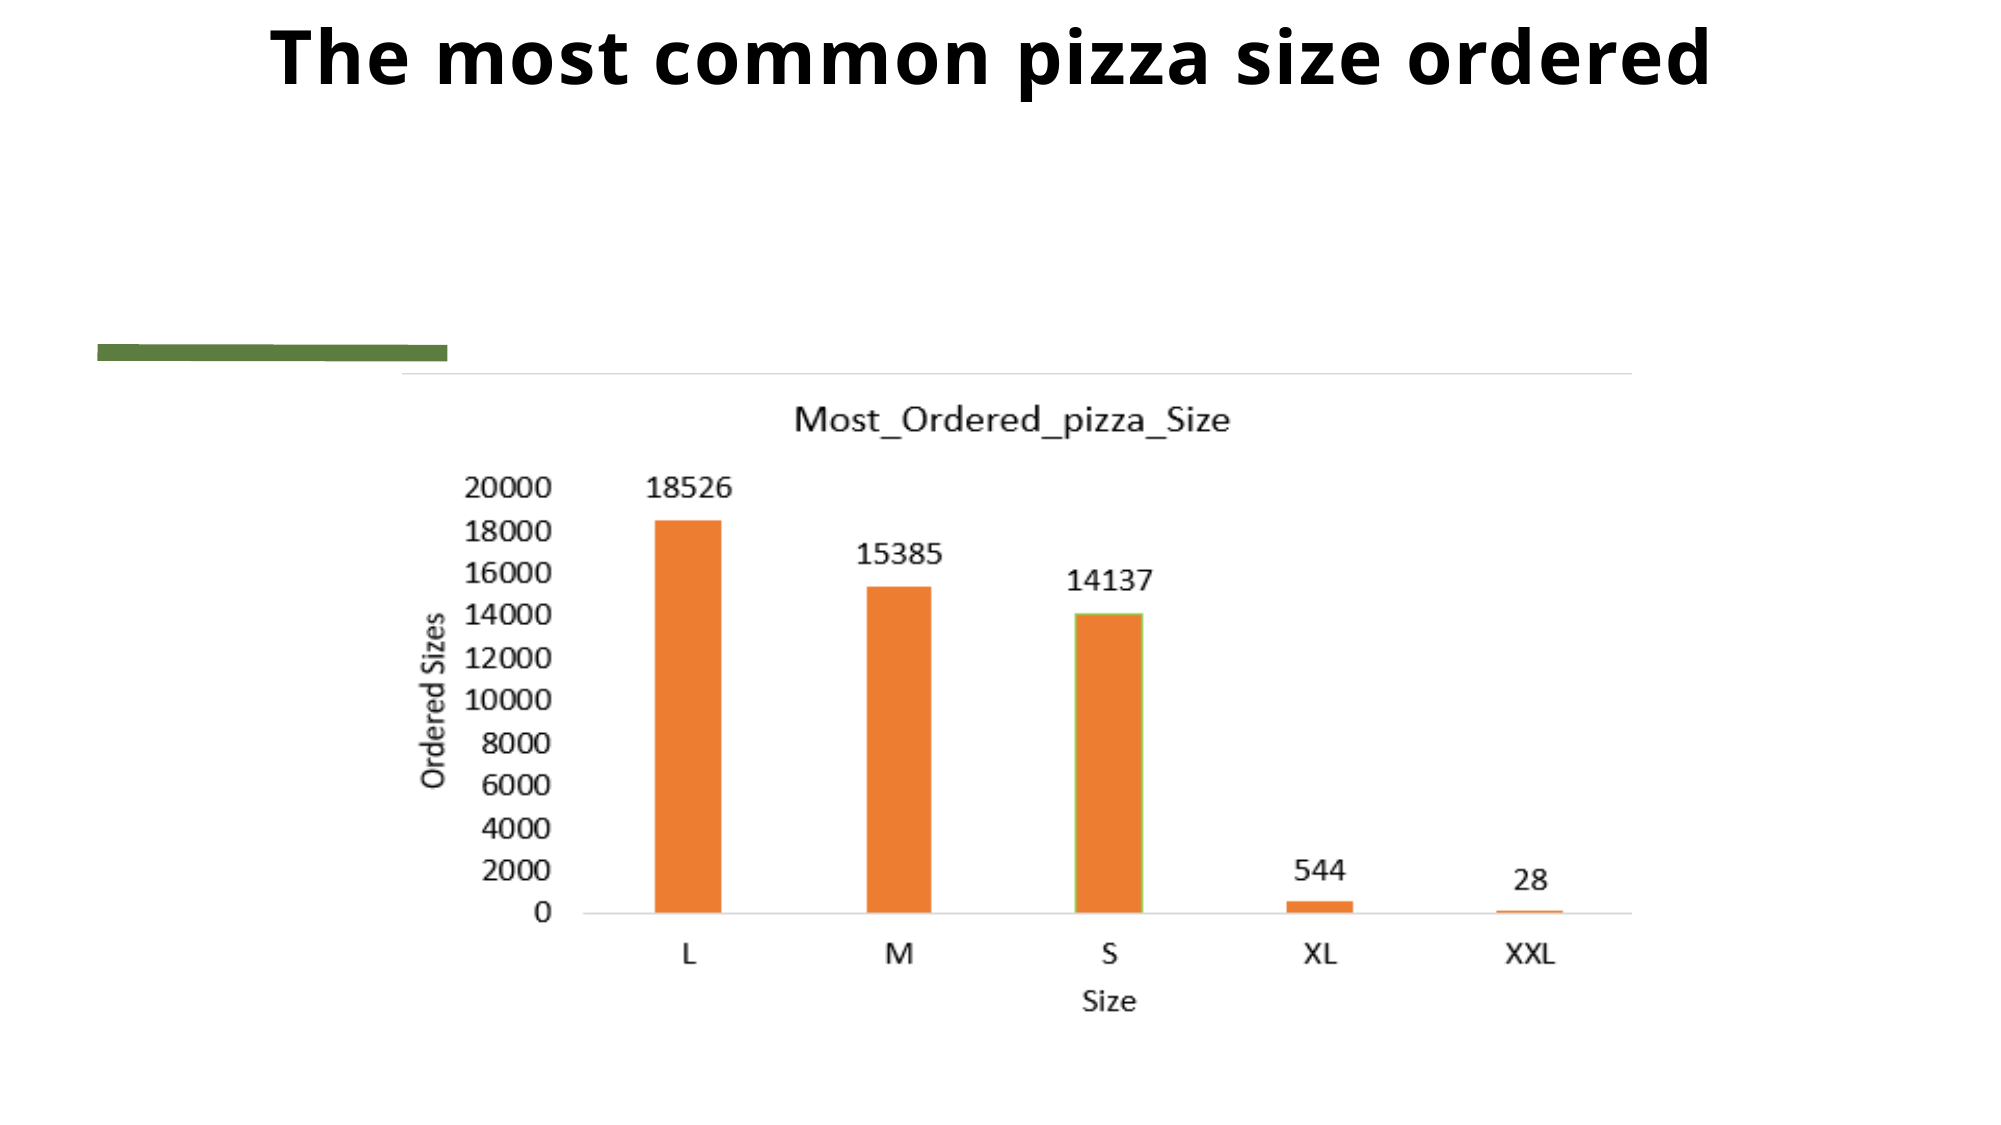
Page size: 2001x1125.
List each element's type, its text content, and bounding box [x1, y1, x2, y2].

title The most common pizza size ordered [92, 27, 1893, 223]
picture [402, 373, 1632, 1040]
